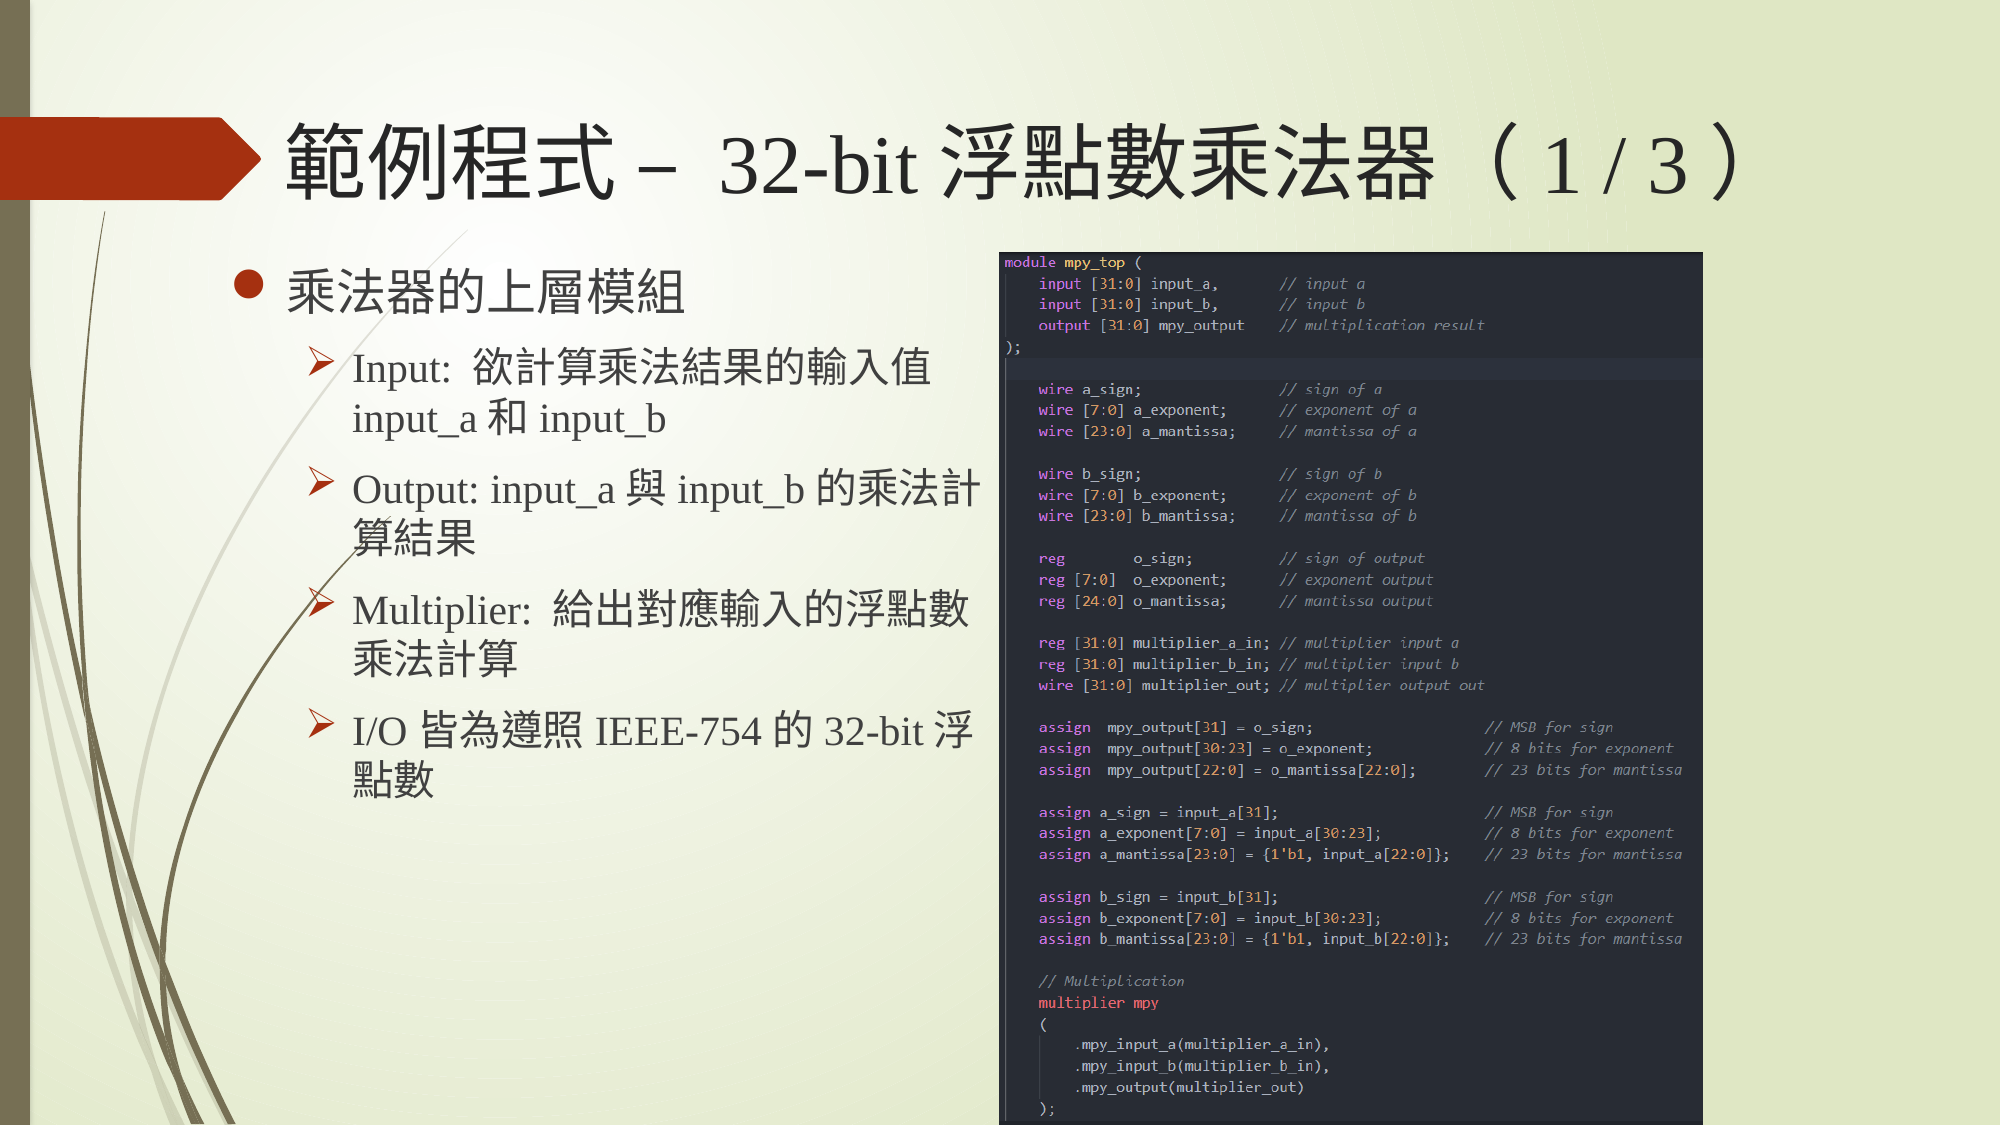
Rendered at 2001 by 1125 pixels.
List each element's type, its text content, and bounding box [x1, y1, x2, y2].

title 範例程式 – 32-bit浮點數乘法器（1 / 3） [269, 102, 1915, 201]
picture [999, 252, 1703, 1125]
list 乘法器的上層模組 Input: 欲計算乘法結果的輸入值input_a和input_b Output: input_a與input_b的乘法計算結果 Multiplier: 給出對應輸入的浮點數乘法計算 I/O皆為遵照IEEE-754的32-bit浮點數 [215, 252, 999, 980]
